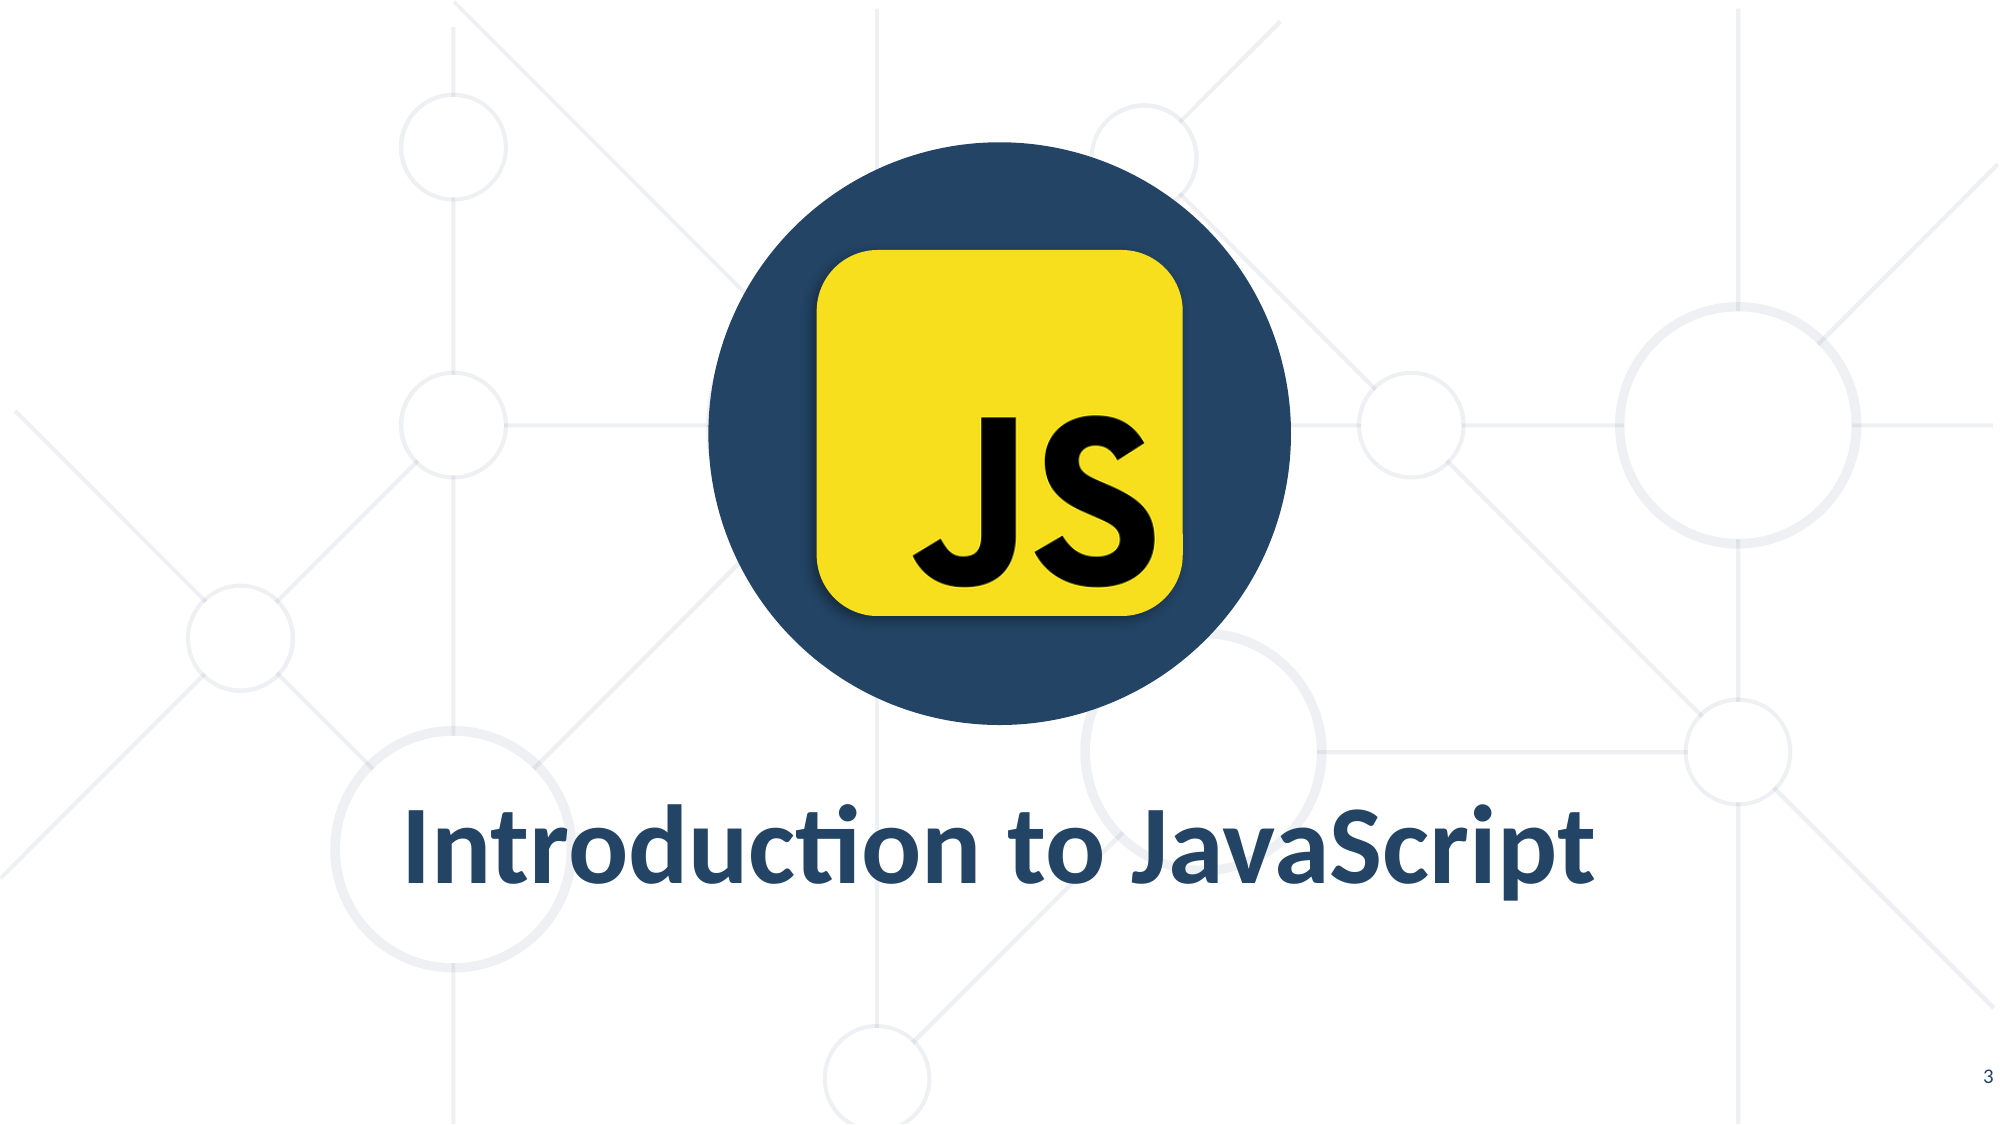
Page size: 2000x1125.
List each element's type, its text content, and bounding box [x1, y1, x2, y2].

slide_number 3 [1929, 1049, 2000, 1100]
list Introduction to JavaScript [100, 771, 1899, 898]
picture [816, 249, 1183, 617]
